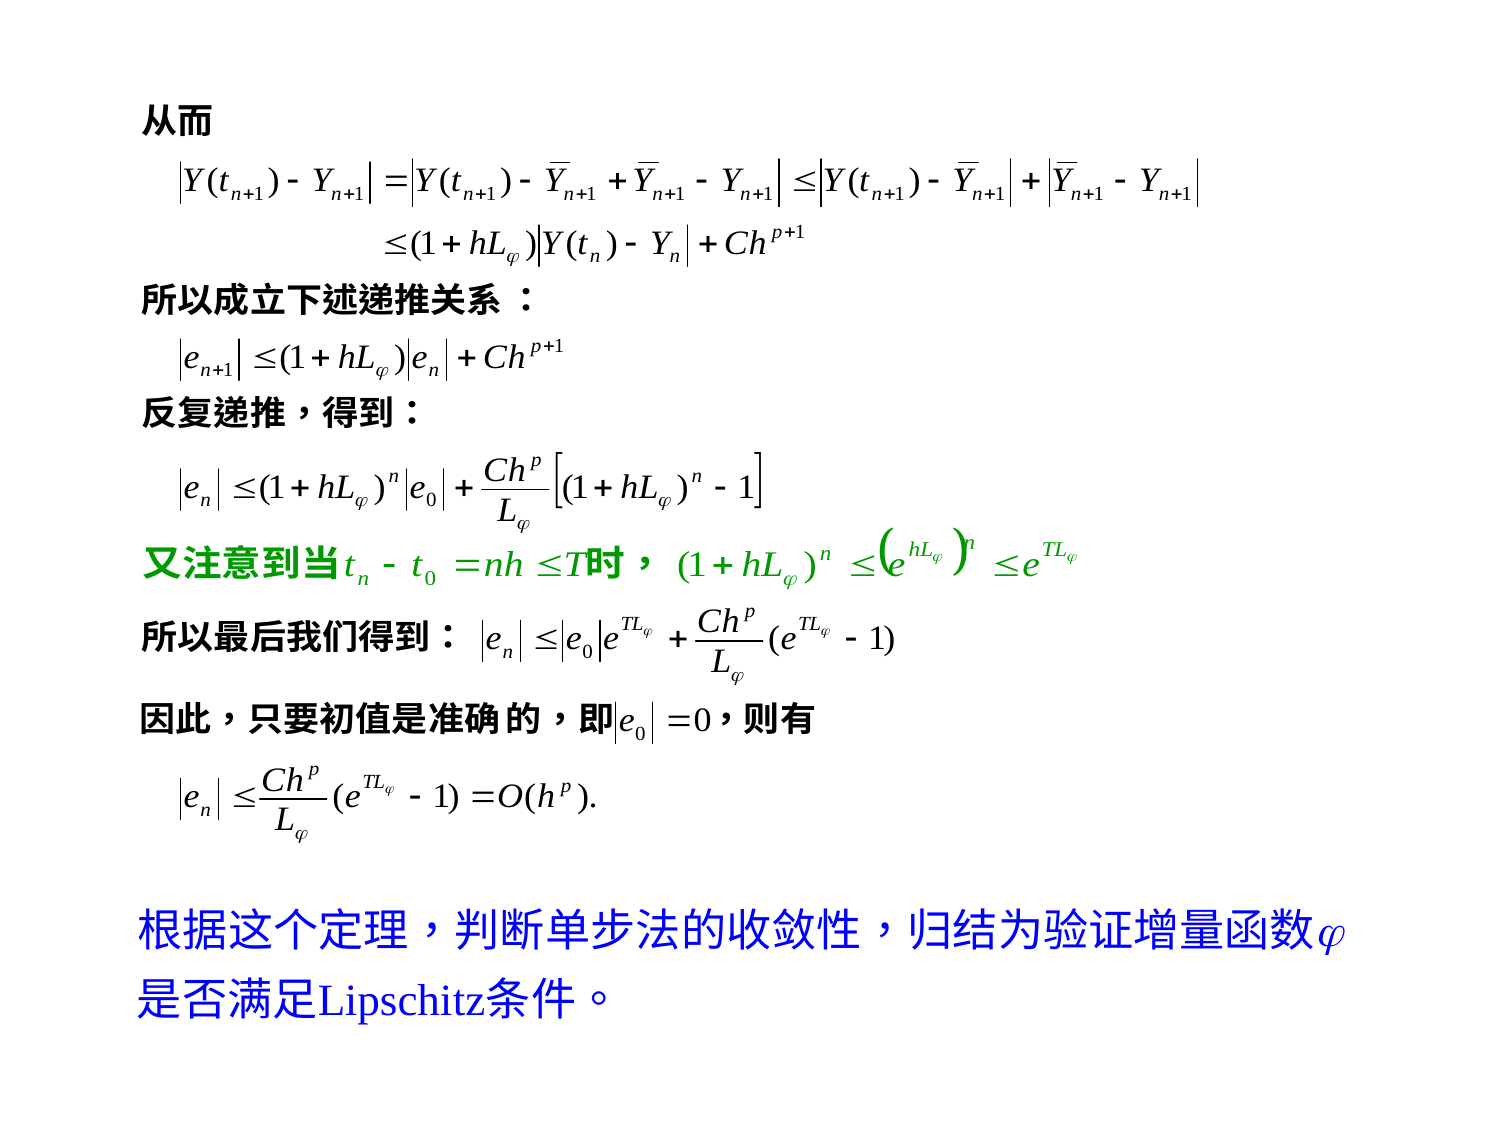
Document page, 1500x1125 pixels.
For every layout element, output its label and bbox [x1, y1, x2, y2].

text_box [137, 524, 1088, 598]
text_box [131, 899, 1356, 1035]
text_box [137, 99, 1208, 850]
